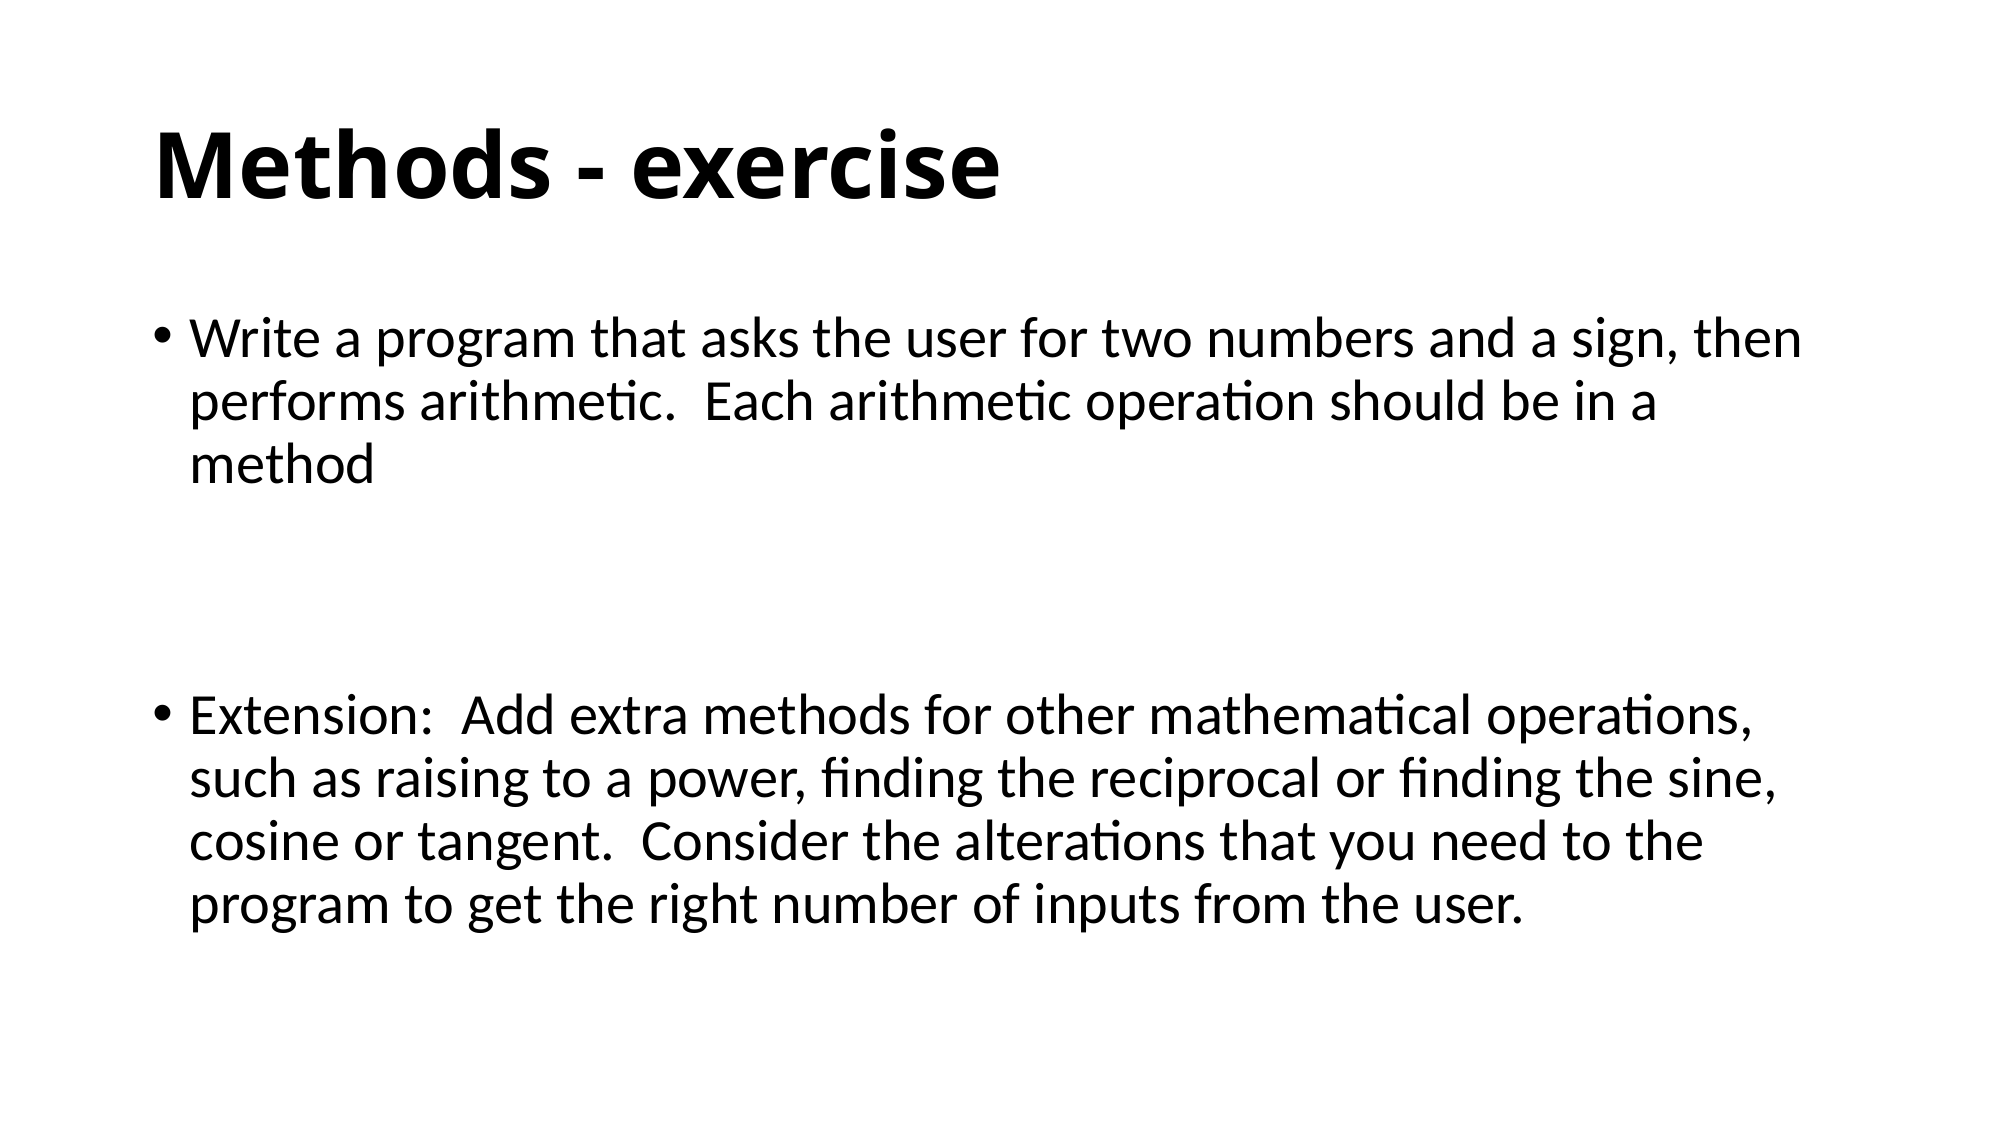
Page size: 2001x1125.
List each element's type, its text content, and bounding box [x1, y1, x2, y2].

title Methods - exercise [137, 59, 1863, 278]
list Write a program that asks the user for two numbers and a sign, then performs arithmetic. Each arithmetic operation should be in a method Extension: Add extra methods for other mathematical operations, such as raising to a power, finding the reciprocal or finding the sine, cosine or tangent. Consider the alterations that you need to the program to get the right number of inputs from the user. [137, 299, 1863, 1014]
